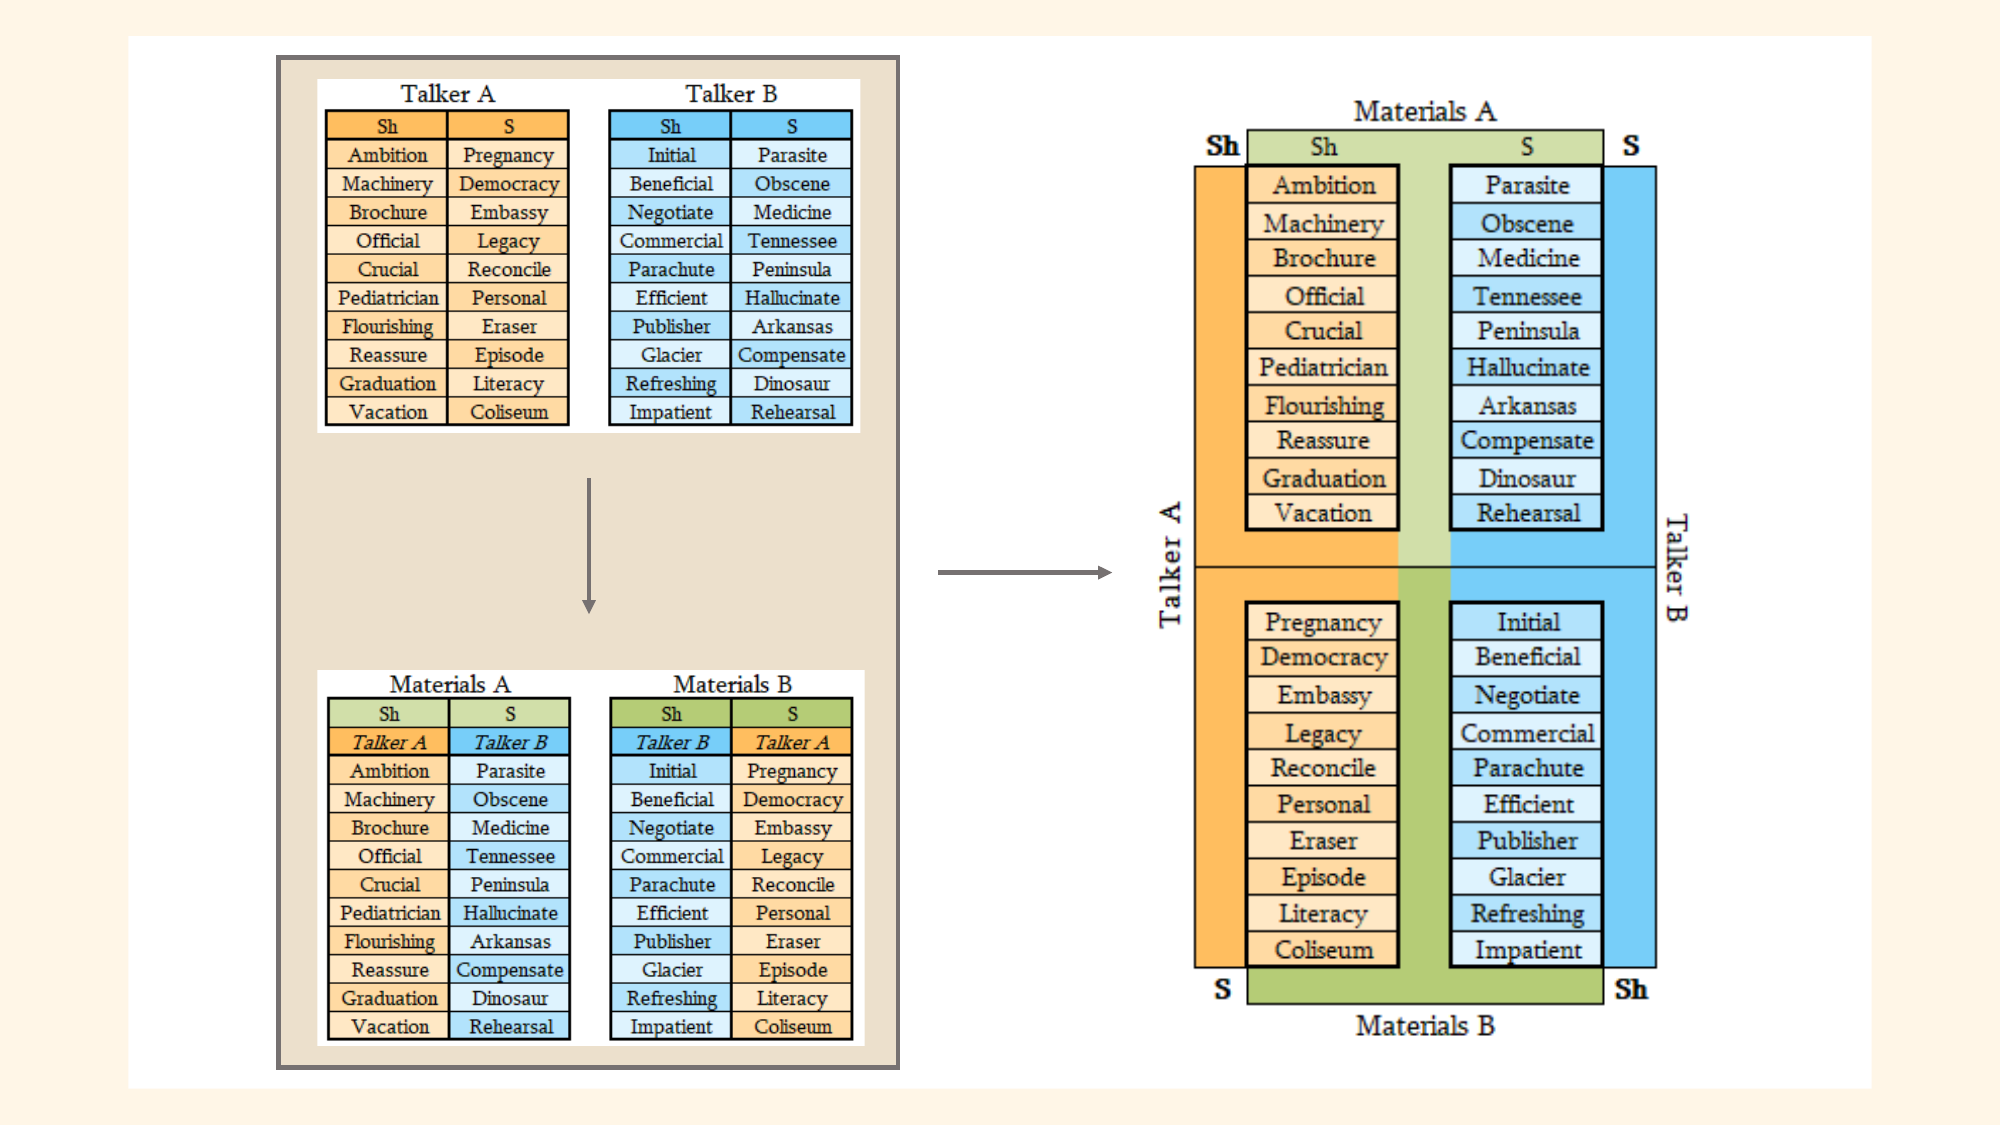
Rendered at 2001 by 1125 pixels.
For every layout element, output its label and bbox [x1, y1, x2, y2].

picture [1152, 79, 1700, 1046]
picture [317, 79, 861, 433]
text_box [278, 56, 899, 1069]
picture [317, 670, 865, 1046]
text_box [127, 35, 1873, 1090]
